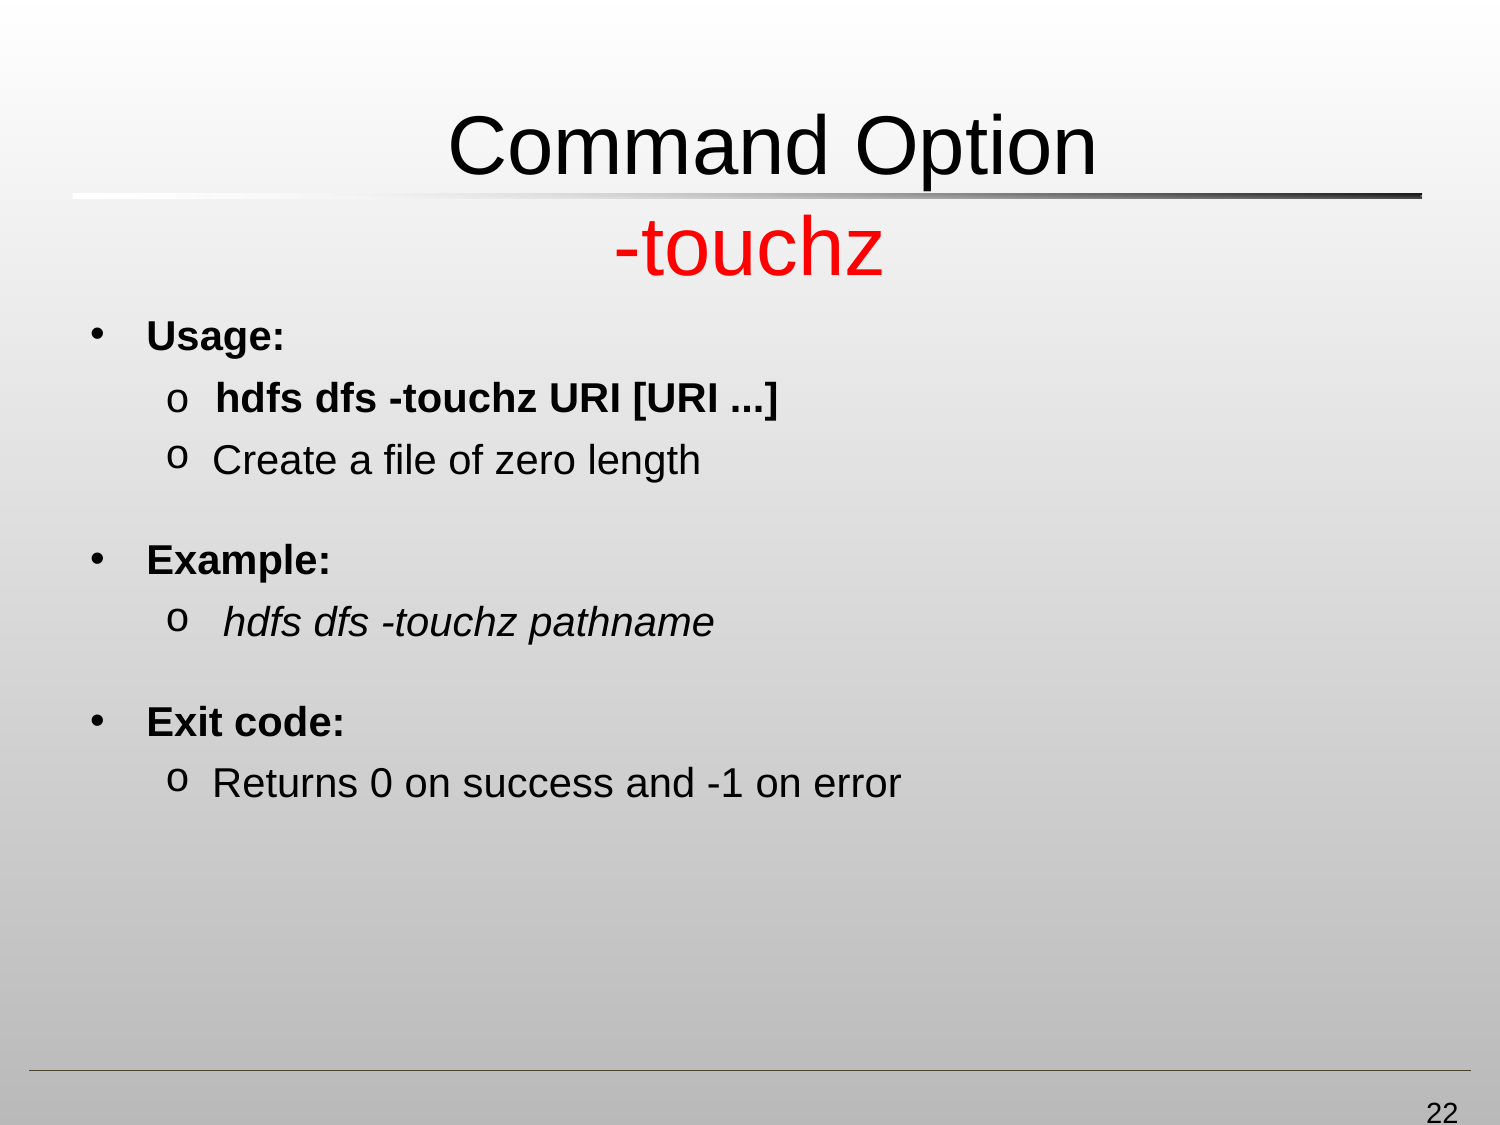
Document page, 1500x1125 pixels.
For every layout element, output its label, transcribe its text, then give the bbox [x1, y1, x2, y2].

text_box Usage: o hdfs dfs -touchz URI [URI ...] Create a file of zero length Example: hdfs dfs -touchz pathname Exit code: Returns 0 on success and -1 on error [87, 294, 1349, 936]
title Command Option -touchz [70, 89, 1425, 294]
slide_number 22 [1421, 1093, 1460, 1125]
